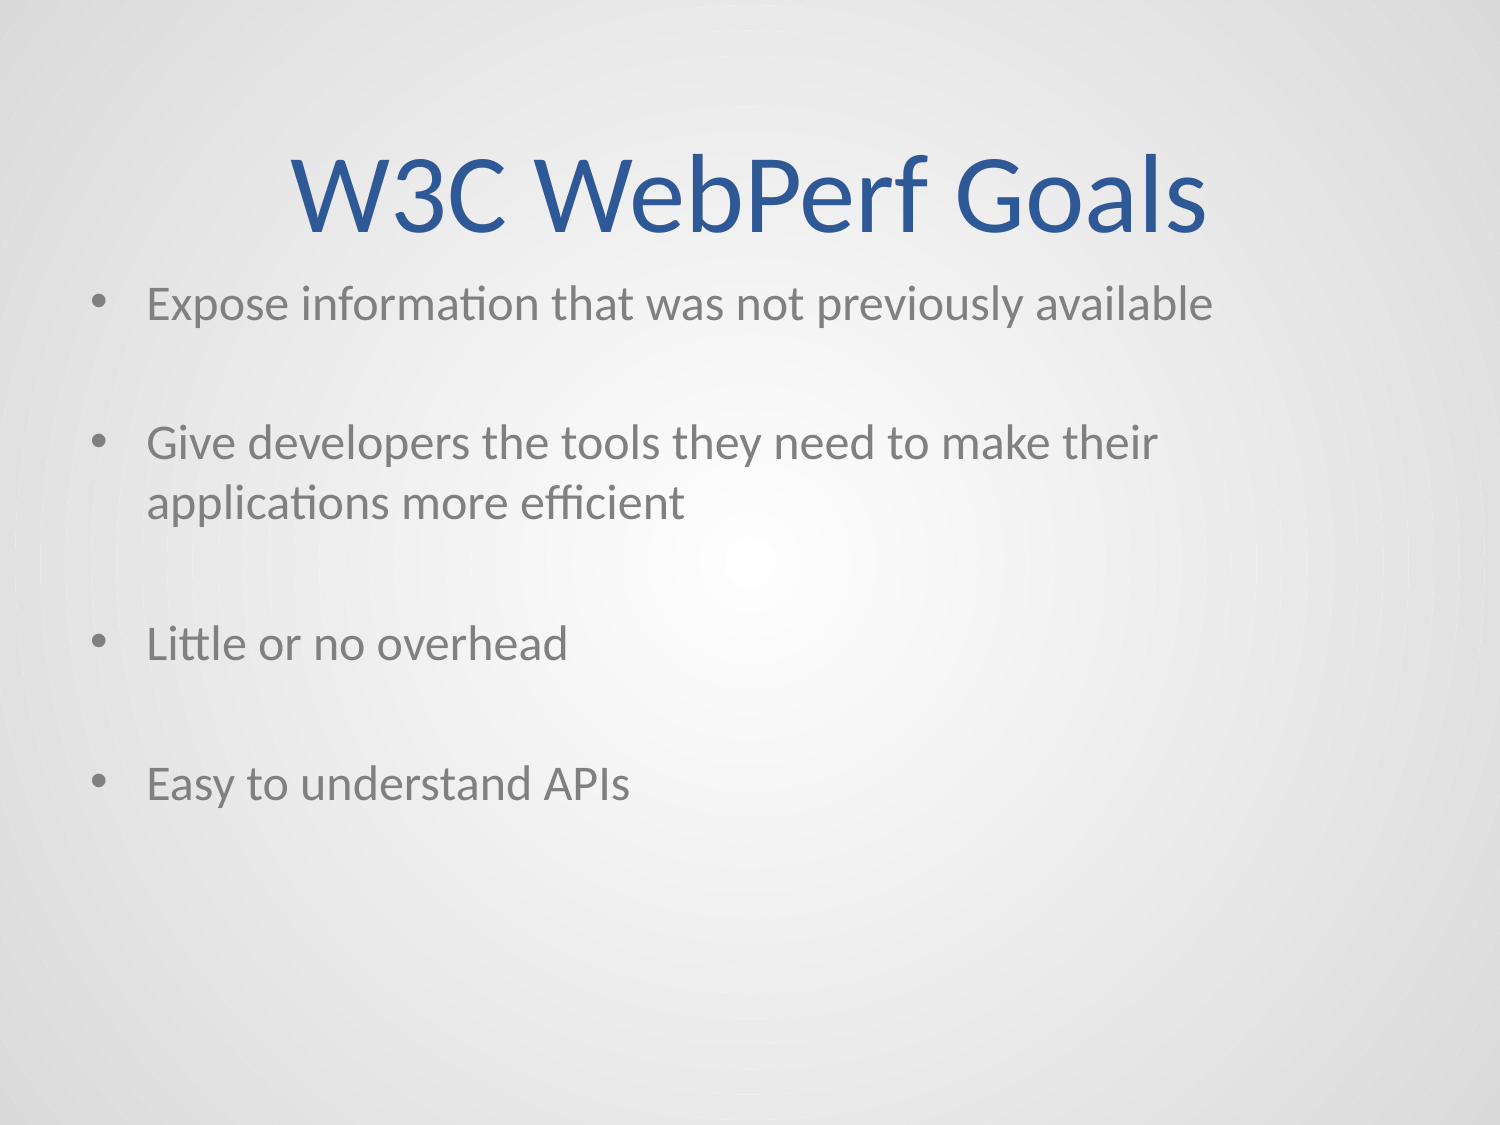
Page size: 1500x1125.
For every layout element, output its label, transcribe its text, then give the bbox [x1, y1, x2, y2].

title W3C WebPerf Goals [75, 0, 1425, 262]
list Expose information that was not previously available Give developers the tools they need to make their applications more efficient Little or no overhead Easy to understand APIs [75, 262, 1425, 1005]
